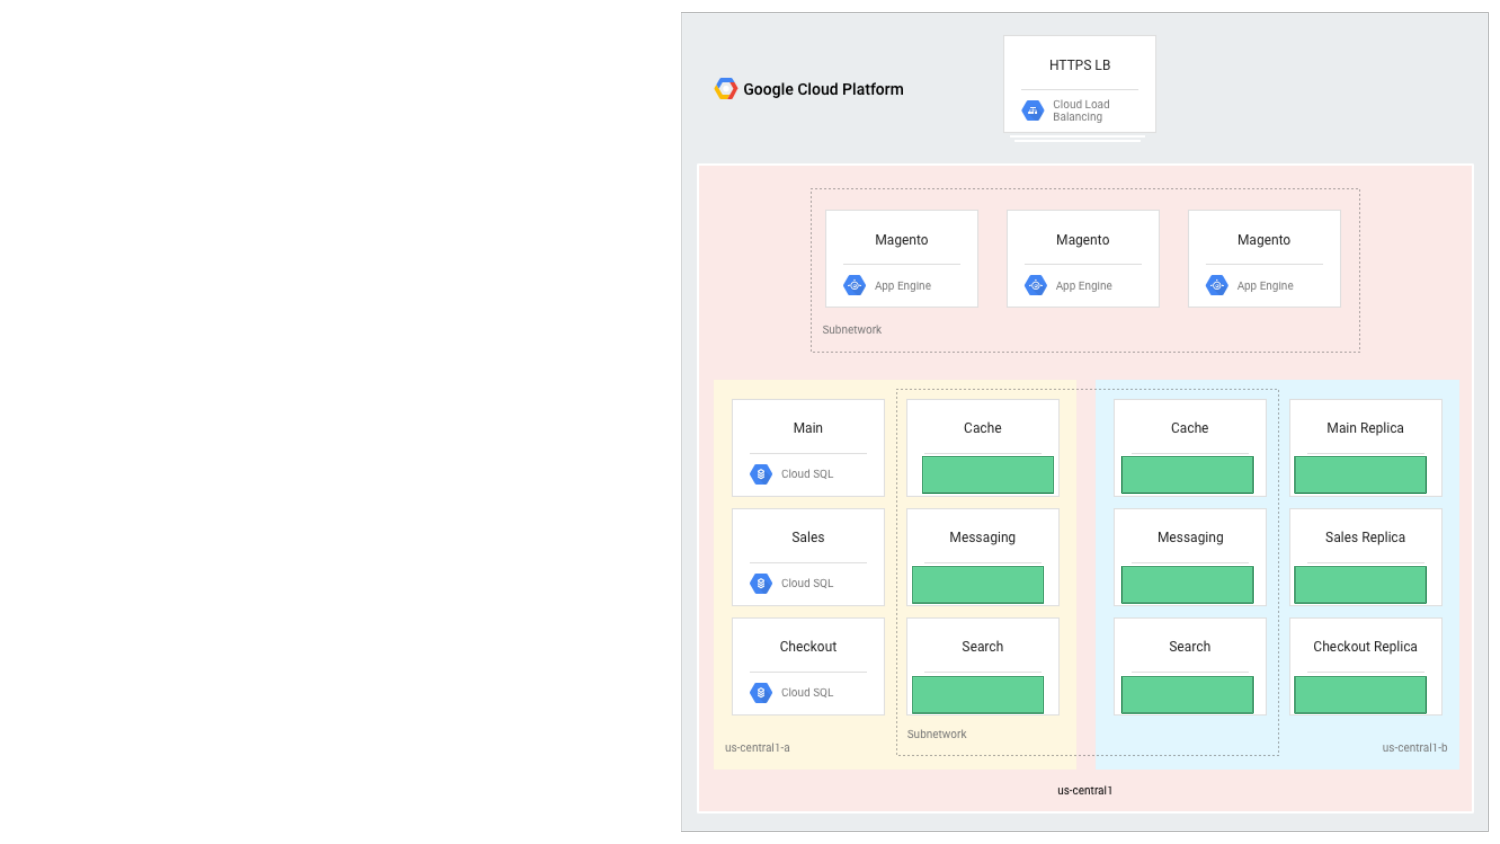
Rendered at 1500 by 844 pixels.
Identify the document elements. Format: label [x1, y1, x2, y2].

picture [671, 0, 1500, 844]
